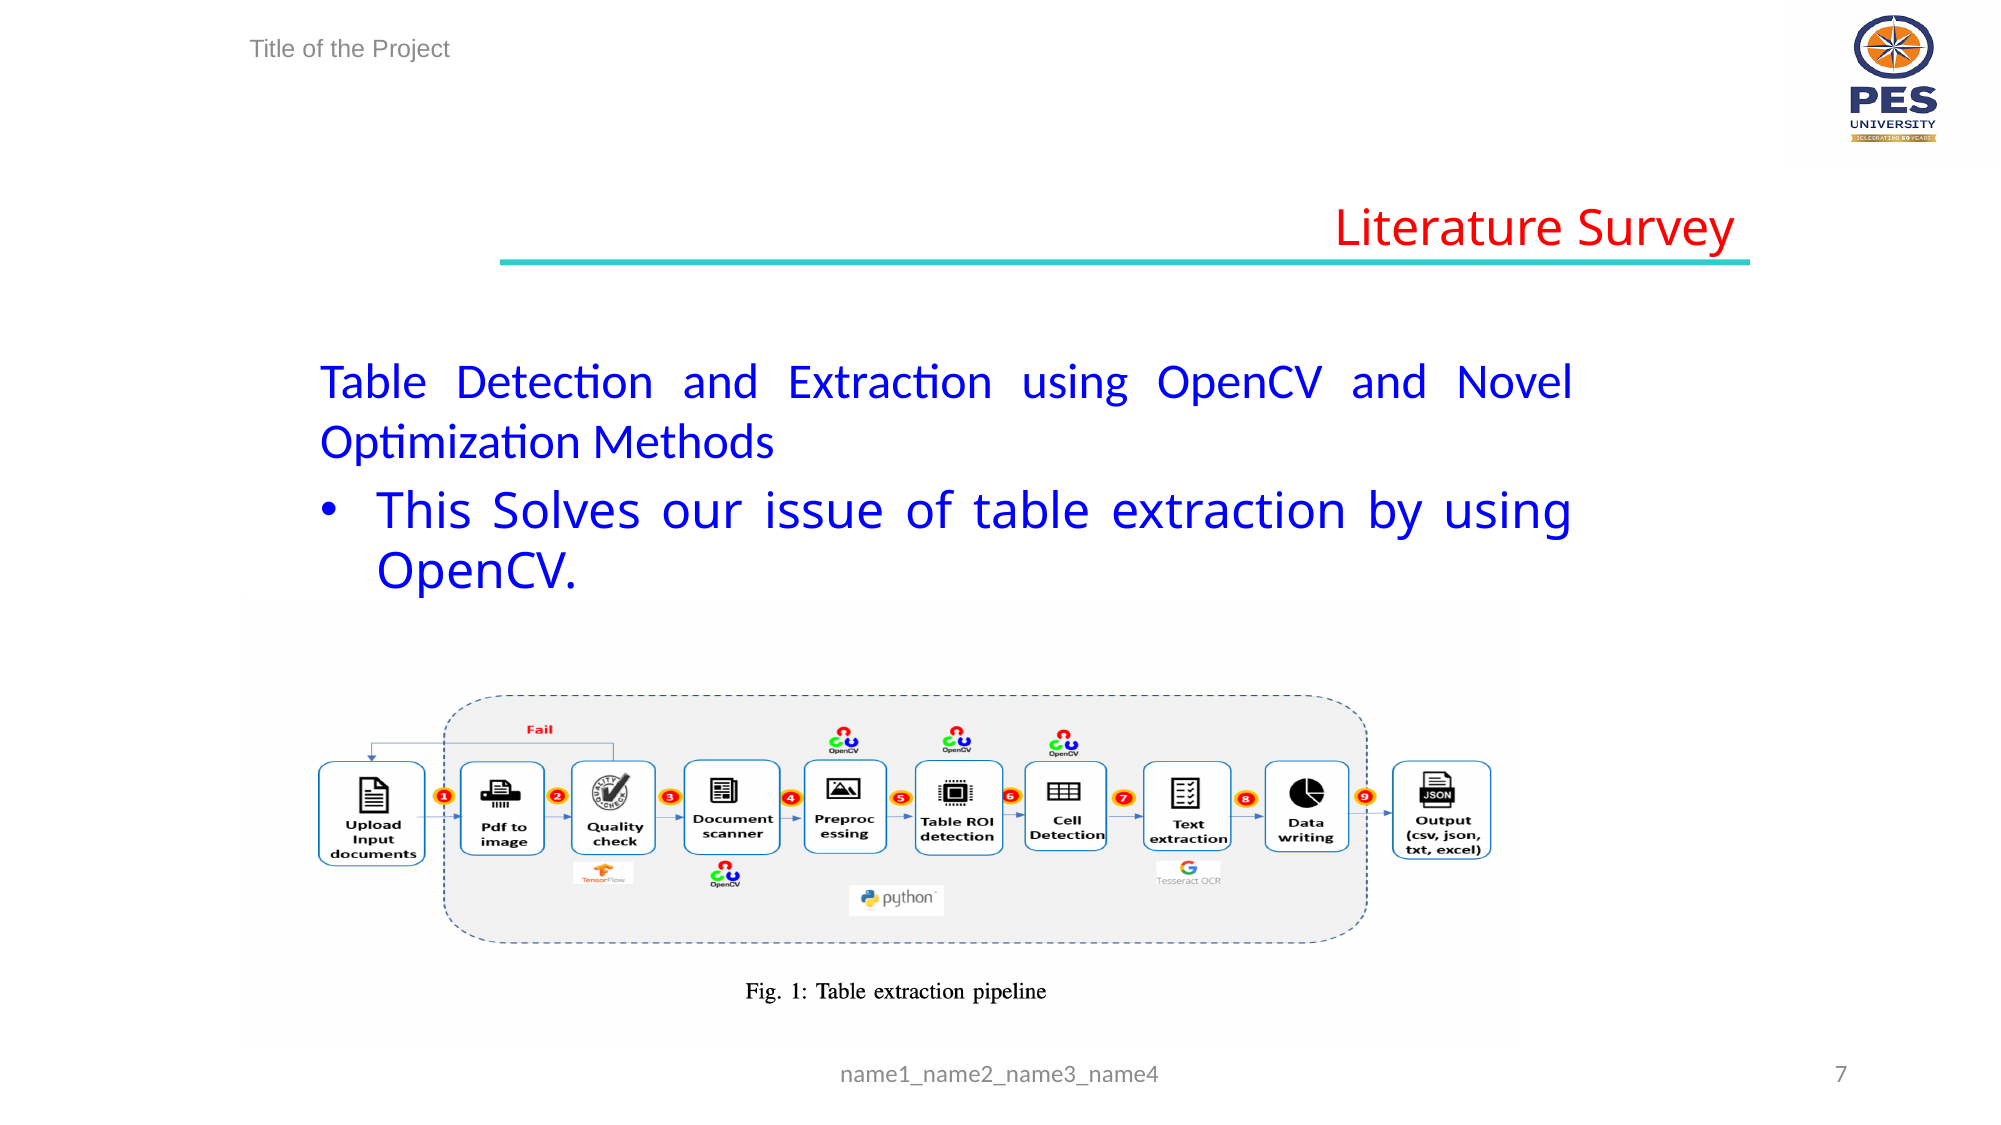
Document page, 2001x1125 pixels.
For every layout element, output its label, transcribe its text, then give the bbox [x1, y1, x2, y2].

picture [242, 598, 1518, 1046]
text_box Literature Survey [585, 187, 1750, 264]
text_box [500, 259, 1750, 266]
text_box Table Detection and Extraction using OpenCV and Novel Optimization Methods This Solves our issue of table extraction by using OpenCV. [171, 330, 1589, 815]
picture [1787, 0, 2000, 163]
text_box Title of the Project [12, 17, 688, 78]
slide_number 7 [1412, 1042, 1863, 1103]
footer name1_name2_name3_name4 [662, 1046, 1338, 1103]
